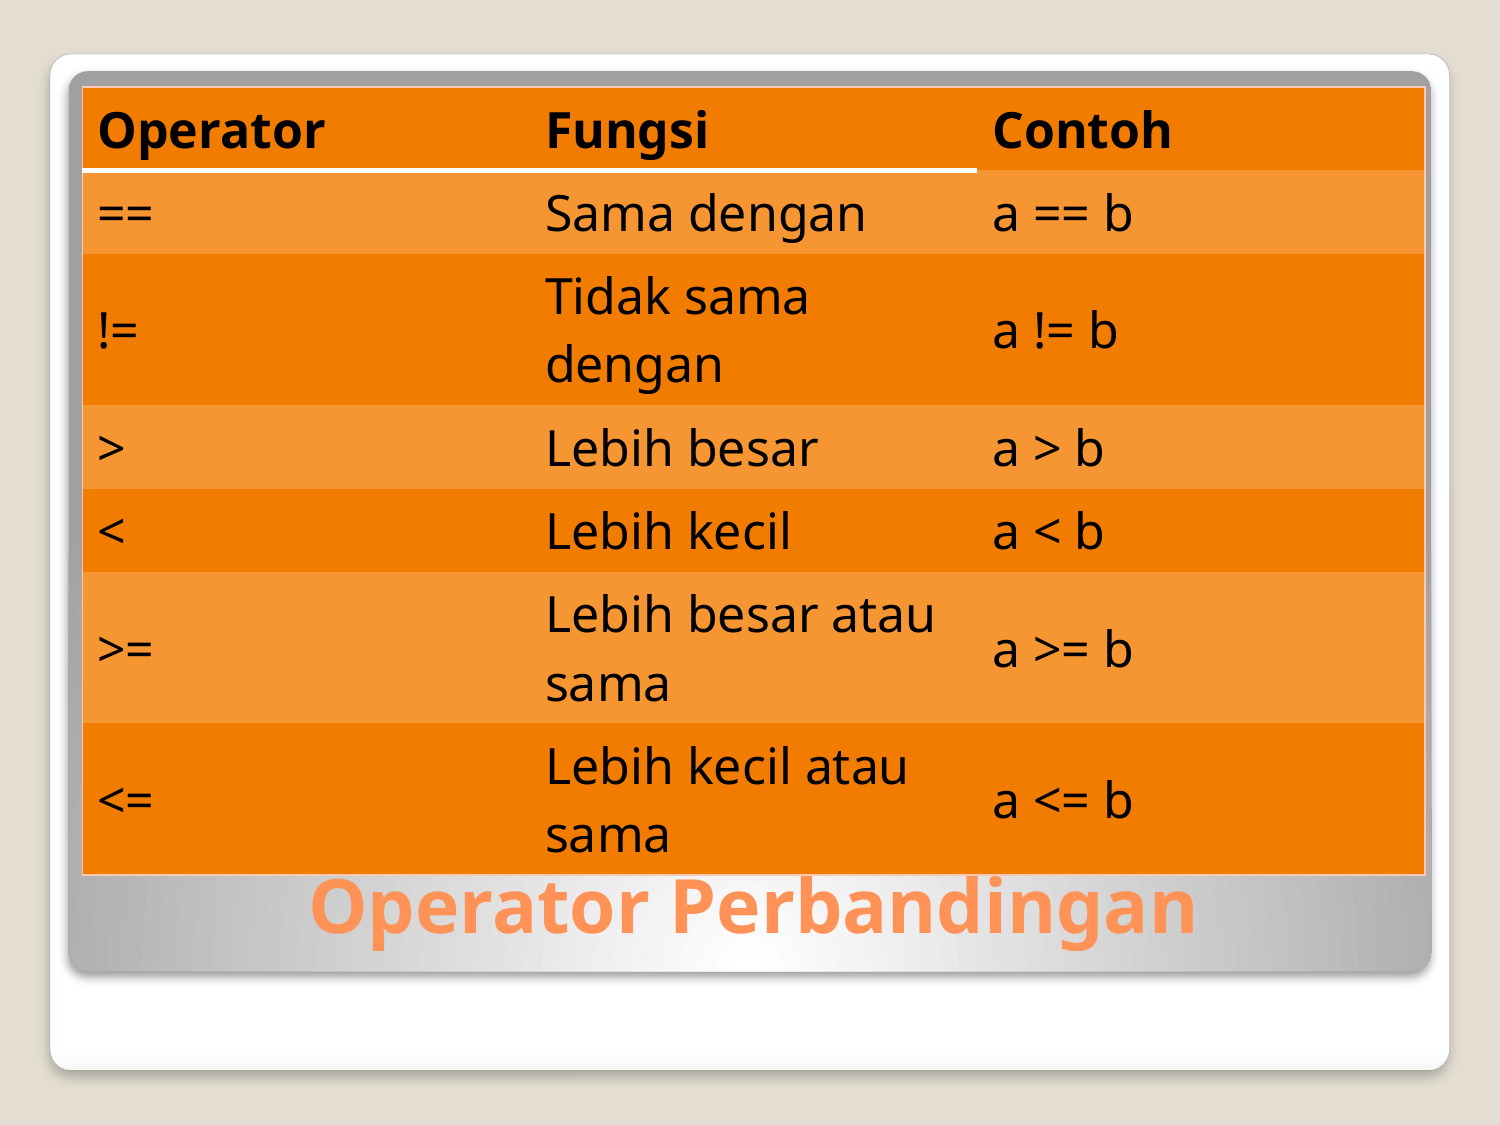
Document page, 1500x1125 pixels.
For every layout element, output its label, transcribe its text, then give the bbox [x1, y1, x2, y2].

table_cell Lebih besar atau sama [530, 572, 977, 723]
table_cell Lebih kecil atau sama [530, 723, 977, 874]
table_cell == [83, 173, 530, 254]
table_cell != [83, 254, 530, 405]
table_cell a <= b [977, 723, 1424, 874]
table_cell Tidak sama dengan [530, 254, 977, 405]
table_cell a > b [977, 405, 1424, 489]
table_cell < [83, 489, 530, 572]
table_cell Sama dengan [530, 173, 977, 254]
table_cell a < b [977, 489, 1424, 572]
table_cell a != b [977, 254, 1424, 405]
title Operator Perbandingan [82, 876, 1425, 990]
table_header Operator [83, 88, 530, 168]
table_header Fungsi [530, 88, 977, 168]
table_cell Lebih besar [530, 405, 977, 489]
table_cell <= [83, 723, 530, 874]
table_cell a == b [977, 170, 1424, 254]
table_header Contoh [977, 88, 1424, 170]
table_cell >= [83, 572, 530, 723]
table_cell > [83, 405, 530, 489]
table_cell a >= b [977, 572, 1424, 723]
table_cell Lebih kecil [530, 489, 977, 572]
